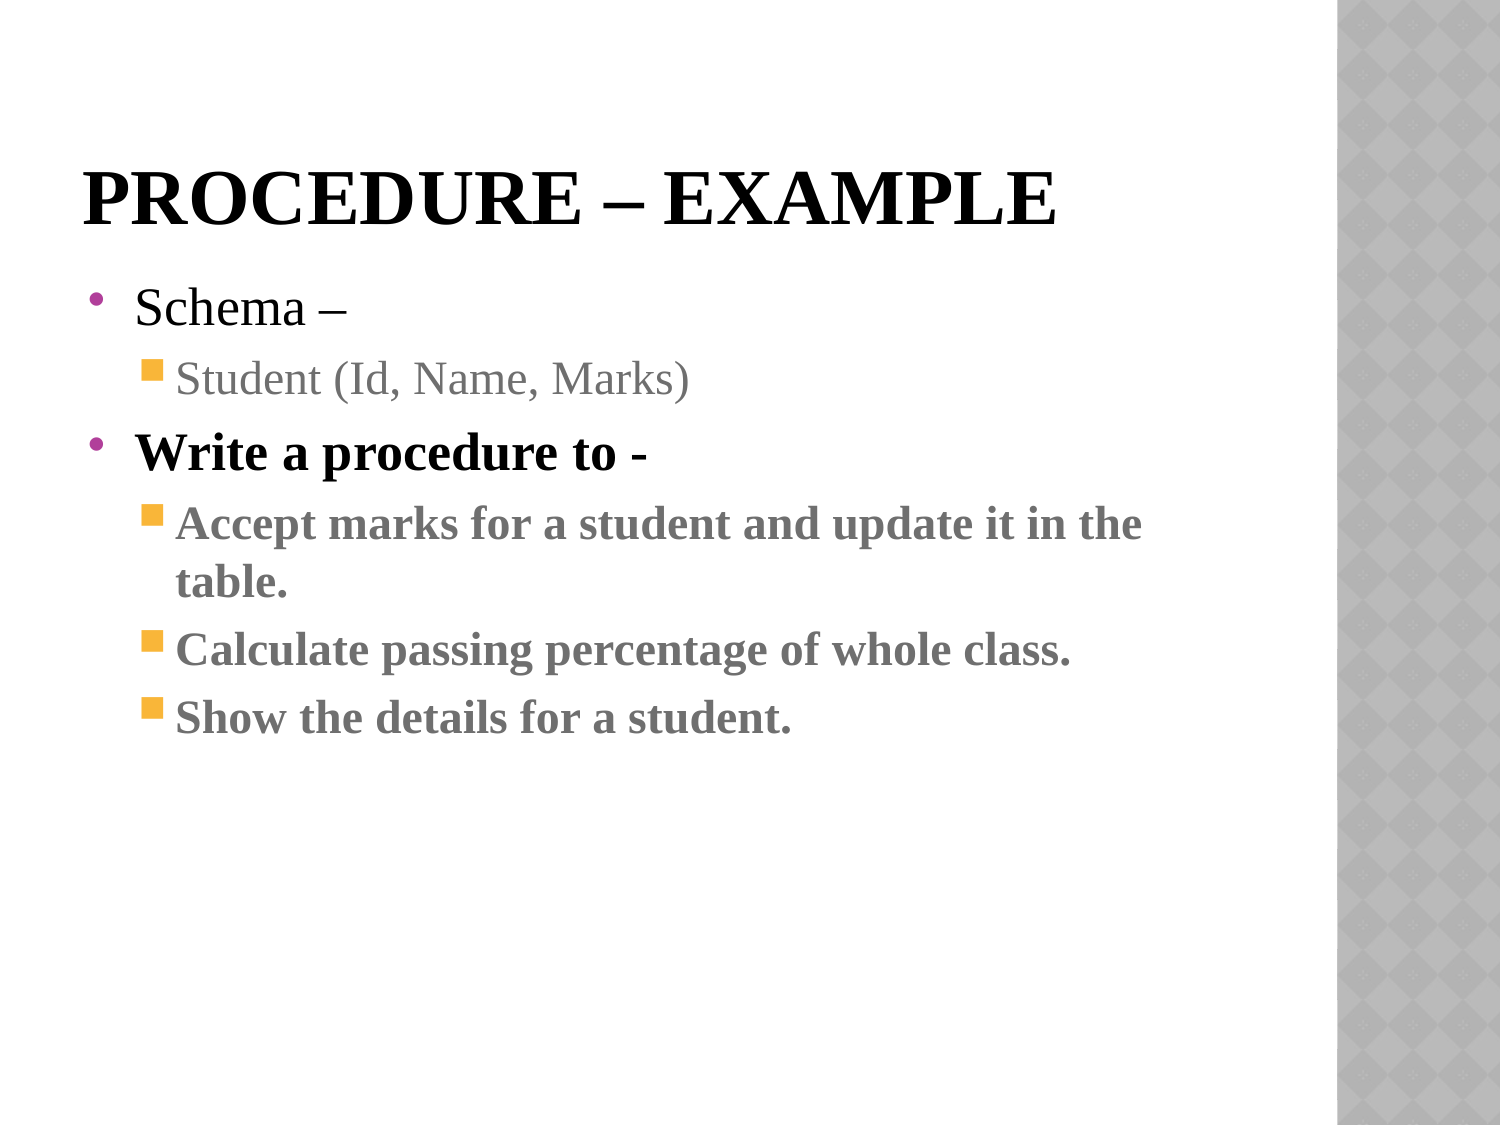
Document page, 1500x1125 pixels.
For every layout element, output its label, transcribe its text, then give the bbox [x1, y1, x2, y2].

list Schema – Student (Id, Name, Marks) Write a procedure to - Accept marks for a student and update it in the table. Calculate passing percentage of whole class. Show the details for a student. [75, 264, 1263, 1059]
title Procedure – Example [75, 52, 1263, 240]
